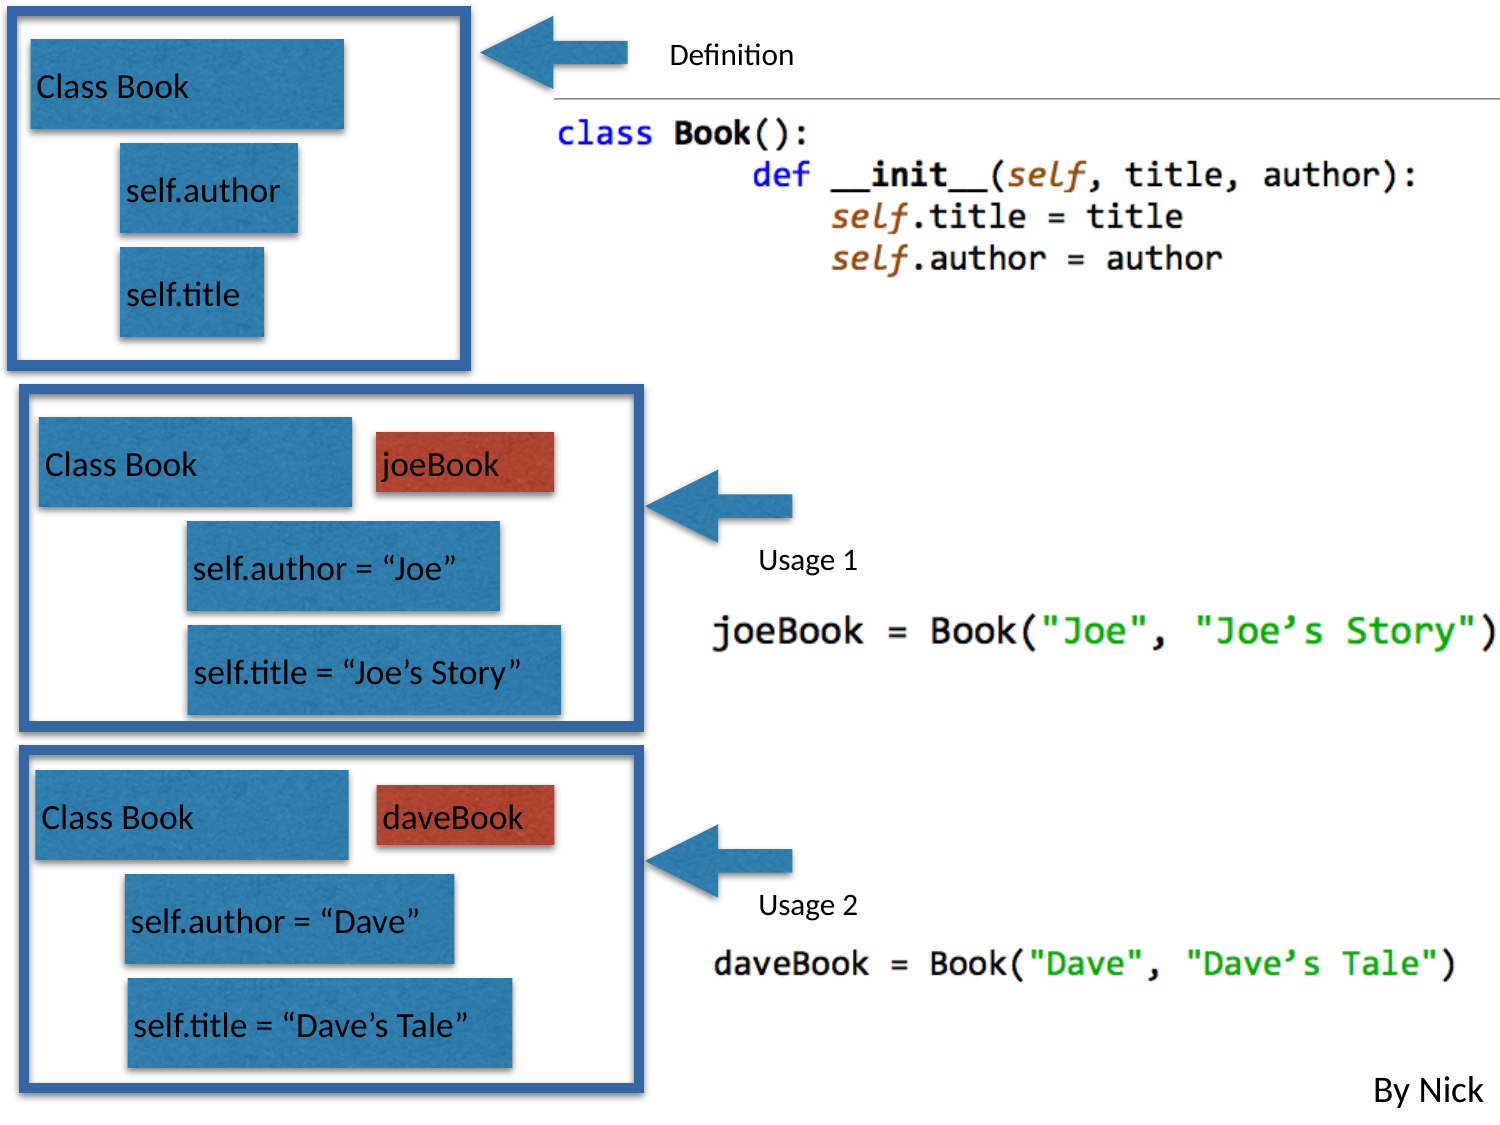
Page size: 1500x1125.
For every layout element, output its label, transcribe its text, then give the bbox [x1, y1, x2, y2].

text_box joeBook [376, 432, 555, 492]
text_box Usage 1 [752, 533, 865, 583]
text_box [11, 11, 466, 366]
picture [553, 97, 1500, 279]
text_box Usage 2 [752, 878, 865, 928]
text_box By Nick [1358, 1057, 1499, 1118]
text_box Definition [663, 27, 801, 78]
text_box [480, 15, 628, 90]
text_box [24, 750, 640, 1088]
text_box daveBook [376, 785, 555, 845]
text_box [24, 388, 640, 727]
picture [701, 593, 1500, 653]
text_box [644, 469, 793, 543]
picture [701, 946, 1500, 982]
text_box [644, 824, 793, 898]
